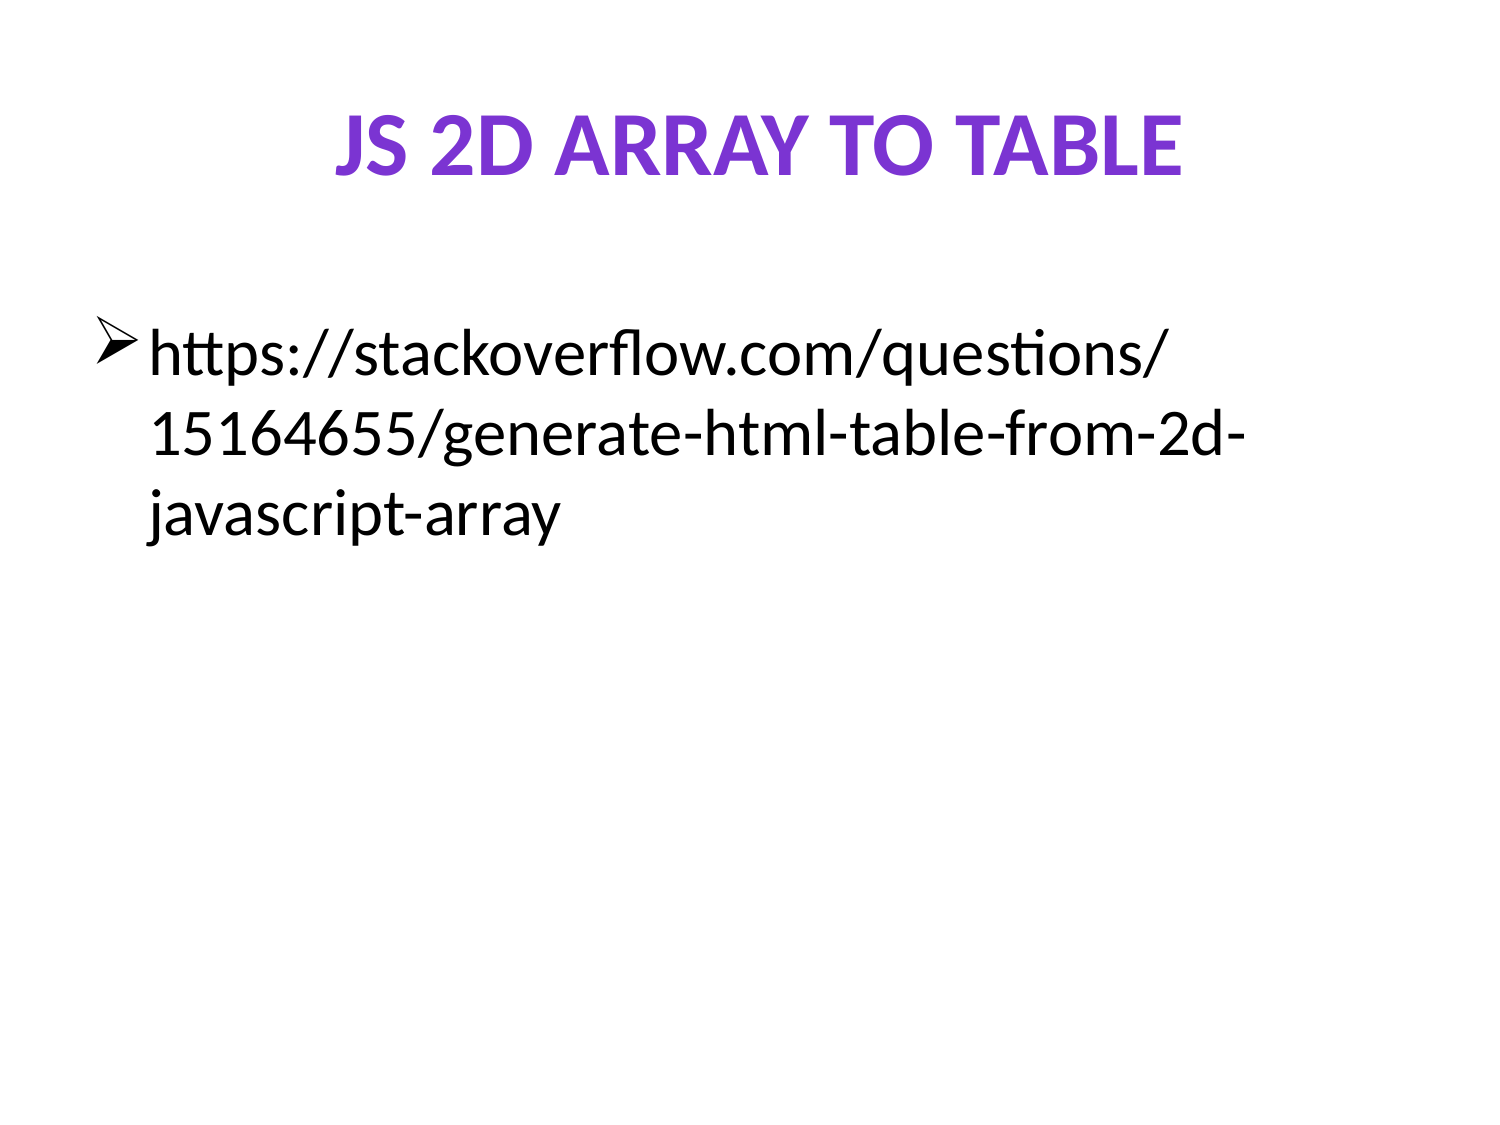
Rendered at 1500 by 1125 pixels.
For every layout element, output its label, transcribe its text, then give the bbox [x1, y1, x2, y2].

list https://stackoverflow.com/questions/15164655/generate-html-table-from-2d-javascript-array [76, 208, 1427, 1035]
title JS 2D Array to table [75, 45, 1425, 233]
